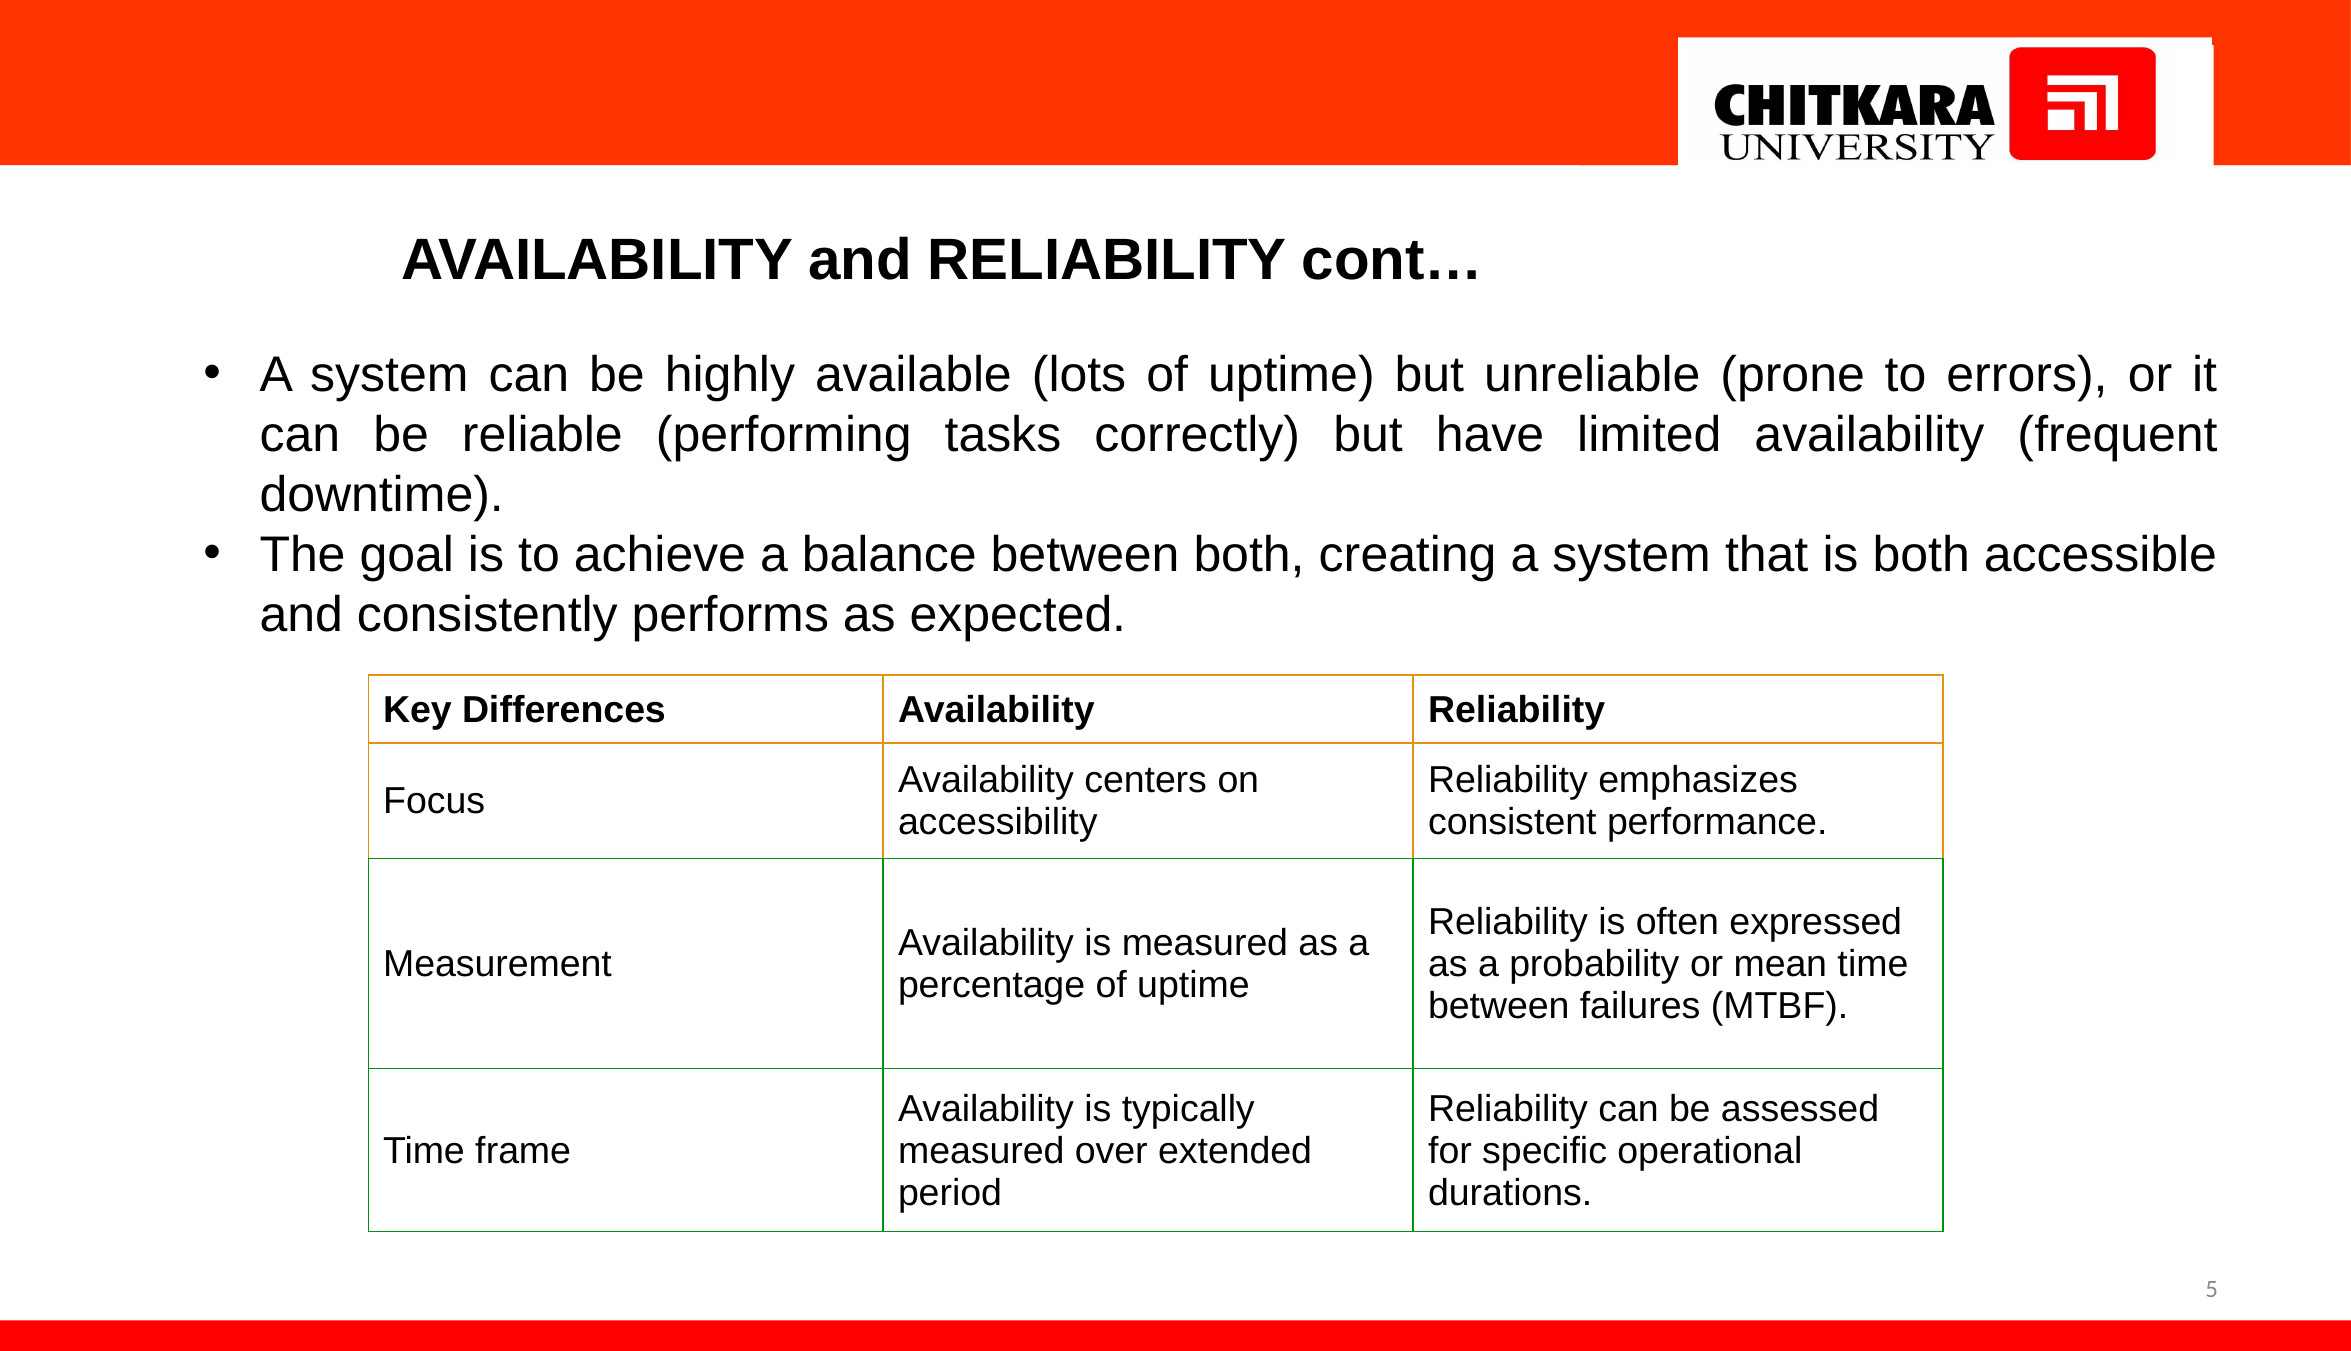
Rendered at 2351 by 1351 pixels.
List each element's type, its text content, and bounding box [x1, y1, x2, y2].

slide_number 5 [1684, 1251, 2234, 1324]
table_cell Time frame [369, 1069, 882, 1231]
table_cell Availability is typically measured over extended period [884, 1069, 1412, 1231]
picture [1684, 44, 2179, 165]
table_cell Availability is measured as a percentage of uptime [884, 859, 1412, 1068]
table_cell Measurement [369, 859, 882, 1068]
table_cell Availability centers on accessibility [884, 744, 1412, 858]
table_cell Reliability is often expressed as a probability or mean time between failures (MTBF). [1414, 859, 1942, 1068]
table_cell Reliability emphasizes consistent performance. [1414, 744, 1942, 858]
table_header Availability [884, 676, 1412, 742]
table_header Key Differences [369, 676, 882, 742]
table_cell Focus [369, 744, 882, 858]
text_box A system can be highly available (lots of uptime) but unreliable (prone to errors), or it can be reliable (performing tasks correctly) but have limited availability (frequent downtime). The goal is to achieve a balance between both, creating a system that is both accessible and consistently performs as expected. [188, 334, 2234, 709]
text_box AVAILABILITY and RELIABILITY cont… [386, 213, 1782, 299]
table_cell Reliability can be assessed for specific operational durations. [1414, 1069, 1942, 1231]
table_header Reliability [1414, 676, 1942, 742]
